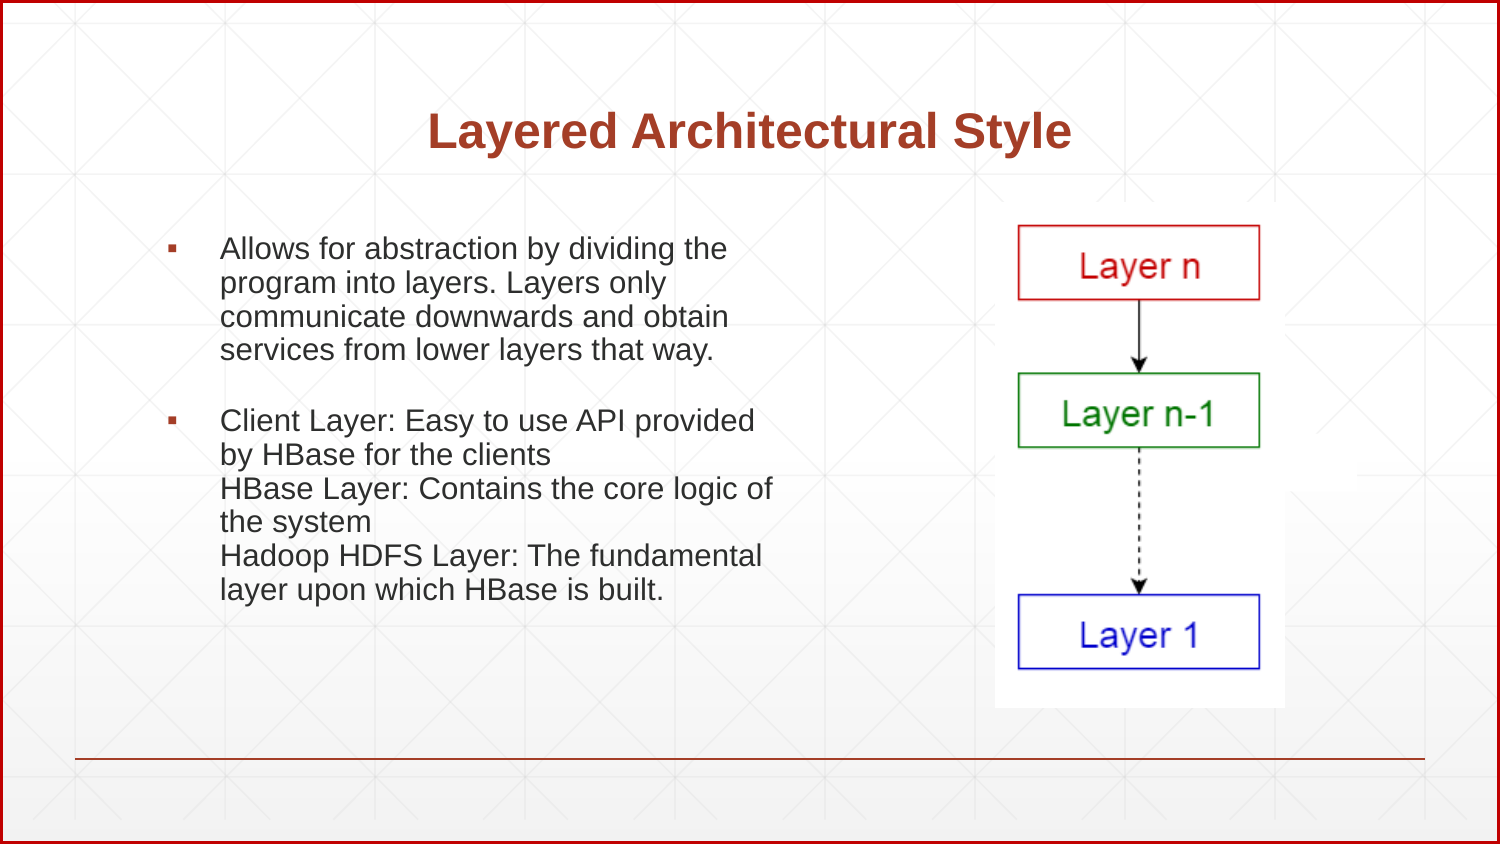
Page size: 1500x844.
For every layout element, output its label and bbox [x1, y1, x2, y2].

text_box [0, 0, 1500, 844]
picture [995, 202, 1285, 708]
